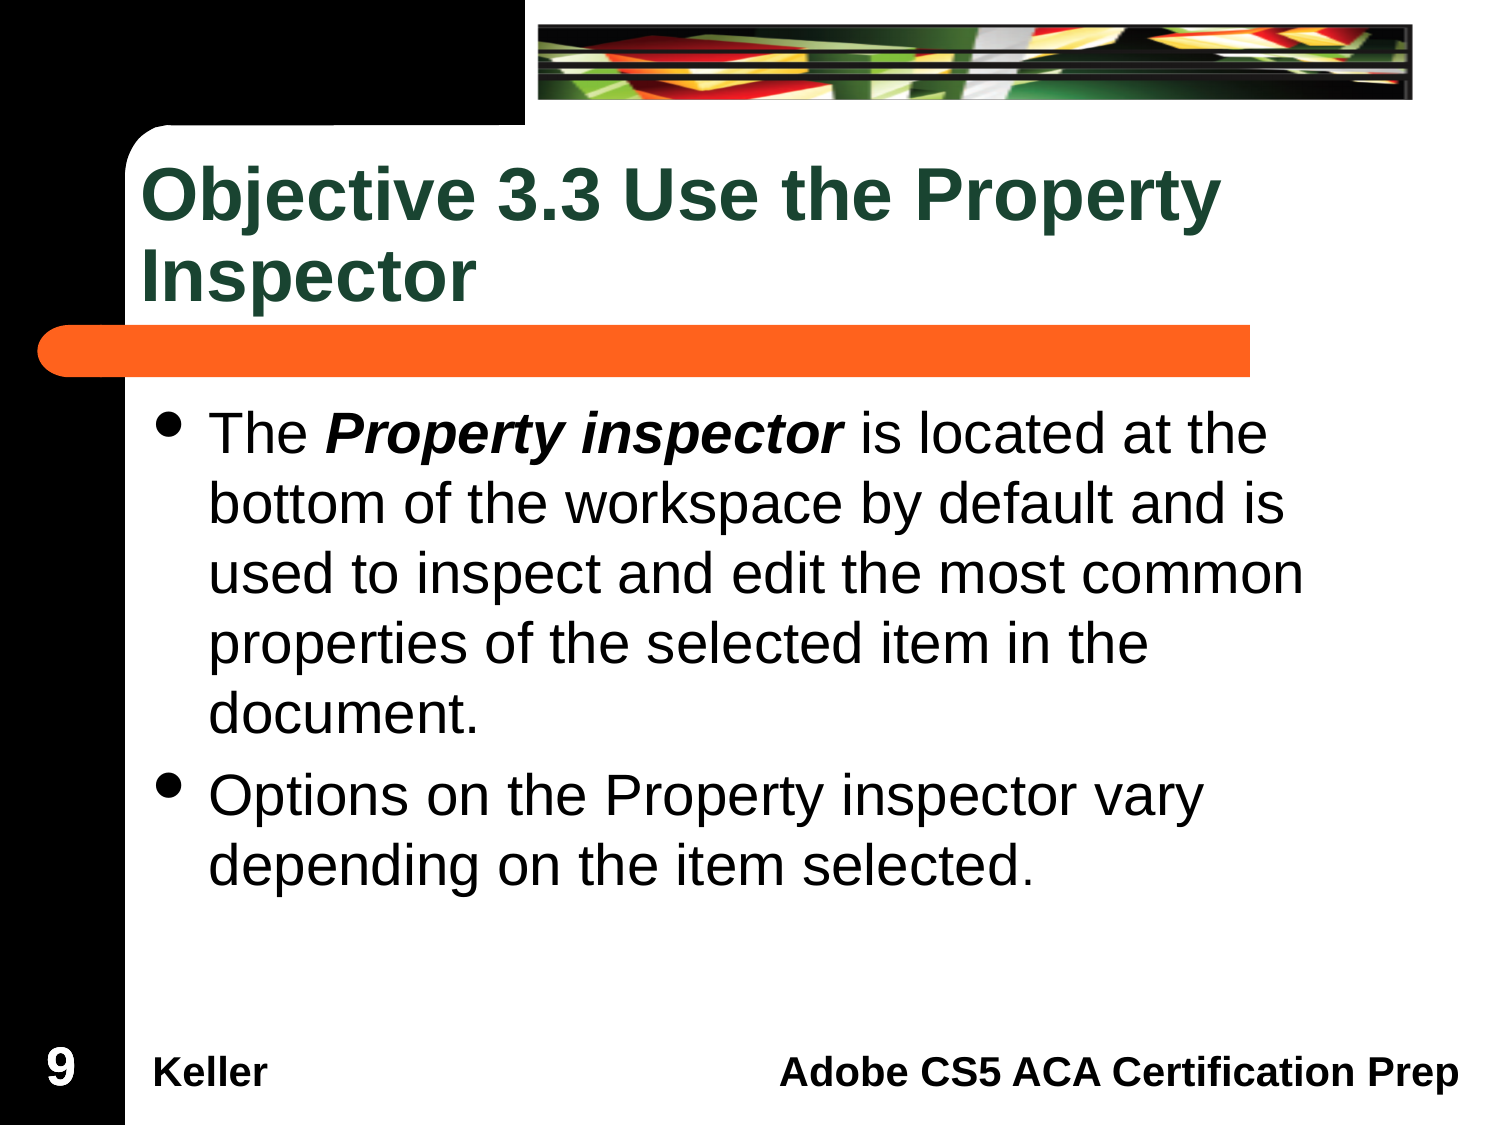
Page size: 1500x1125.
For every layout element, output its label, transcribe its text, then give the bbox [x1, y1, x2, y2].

list The Property inspector is located at the bottom of the workspace by default and is used to inspect and edit the most common properties of the selected item in the document. Options on the Property inspector vary depending on the item selected. [137, 387, 1400, 681]
title Objective 3.3 Use the Property Inspector [124, 137, 1426, 326]
text_box 9 [13, 1023, 111, 1105]
picture [539, 25, 1412, 99]
